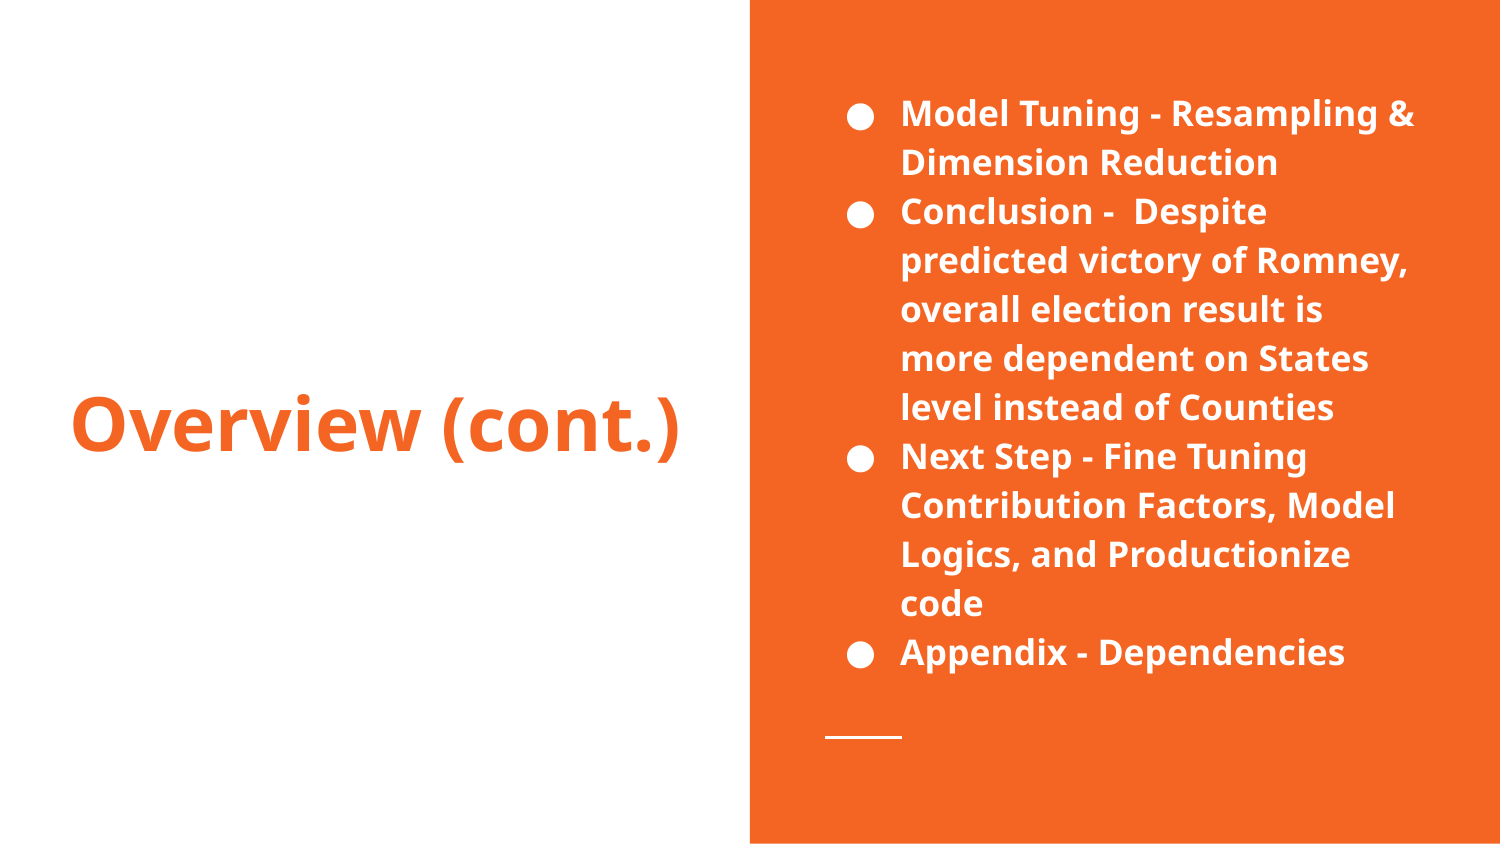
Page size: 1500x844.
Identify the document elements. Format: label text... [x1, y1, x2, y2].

list Model Tuning - Resampling & Dimension Reduction Conclusion - Despite predicted victory of Romney, overall election result is more dependent on States level instead of Counties Next Step - Fine Tuning Contribution Factors, Model Logics, and Productionize code Appendix - Dependencies [810, 32, 1440, 725]
title Overview (cont.) [43, 313, 708, 530]
